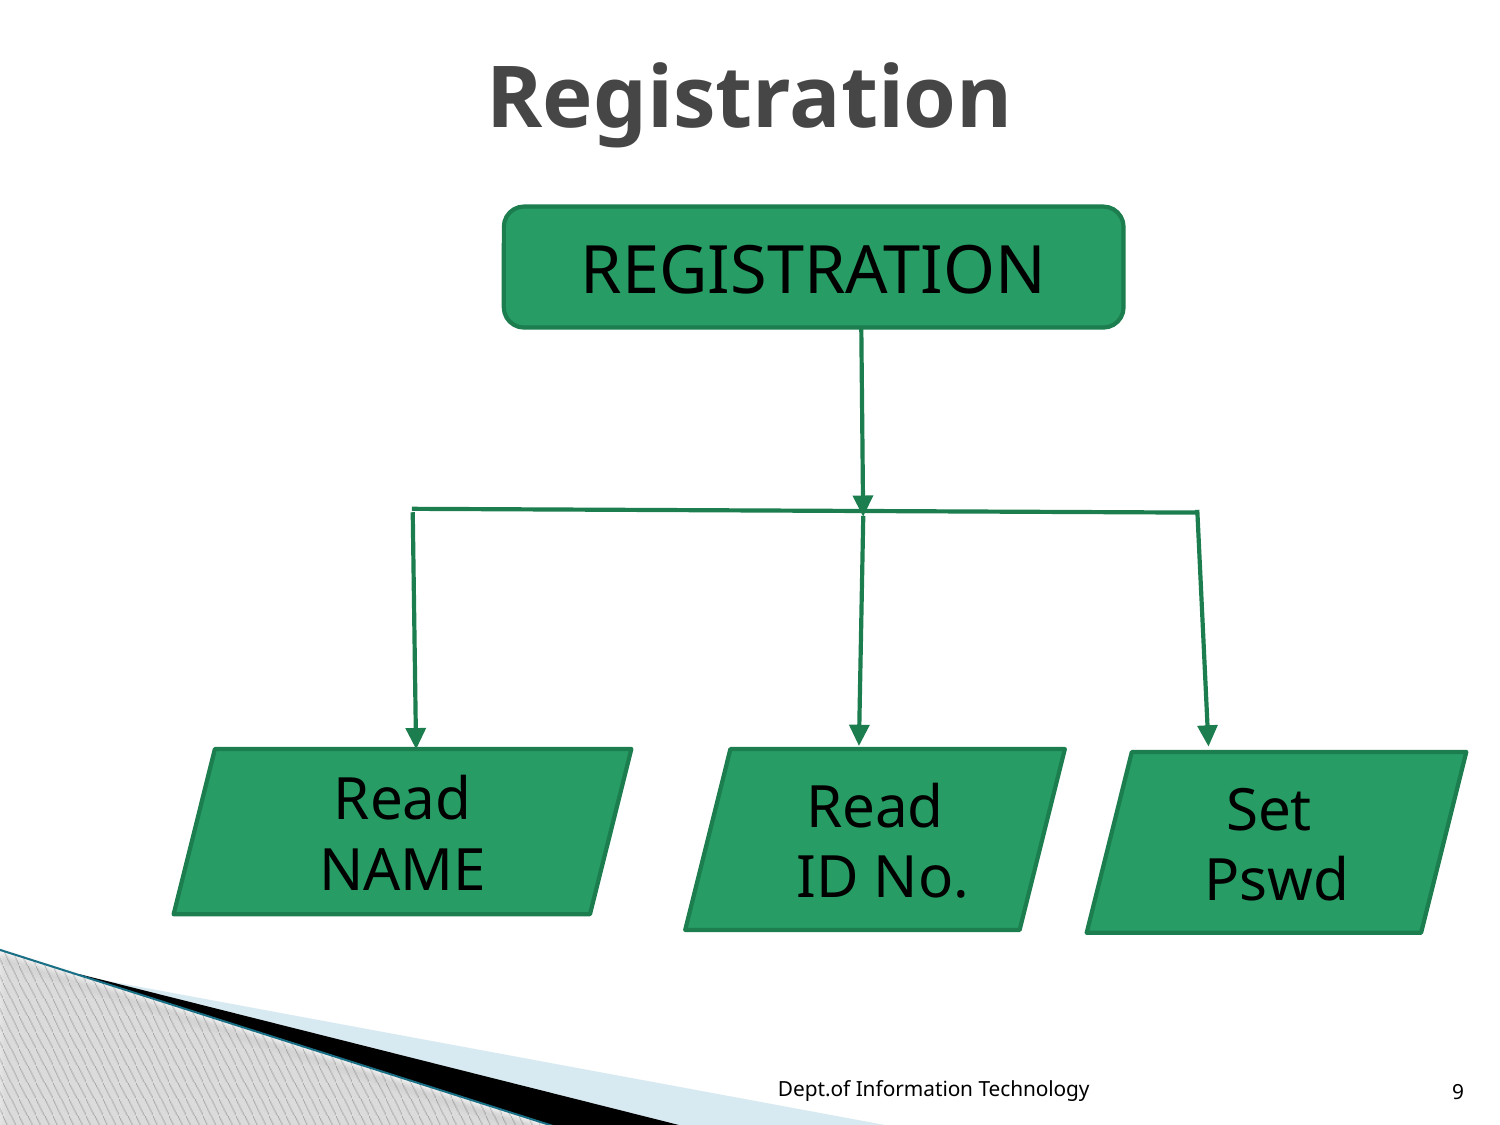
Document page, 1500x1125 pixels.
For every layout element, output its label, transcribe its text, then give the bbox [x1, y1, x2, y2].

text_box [1084, 622, 1322, 634]
text_box Read NAME [173, 748, 632, 915]
slide_number 9 [1418, 1051, 1479, 1112]
text_box REGISTRATION [503, 206, 1124, 328]
title Registration [75, 0, 1425, 187]
text_box Set Pswd [1086, 751, 1467, 933]
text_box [411, 508, 1197, 513]
text_box Read ID No. [685, 749, 1065, 930]
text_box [745, 628, 977, 634]
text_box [295, 628, 534, 633]
footer Dept.of Information Technology [718, 1051, 1105, 1112]
